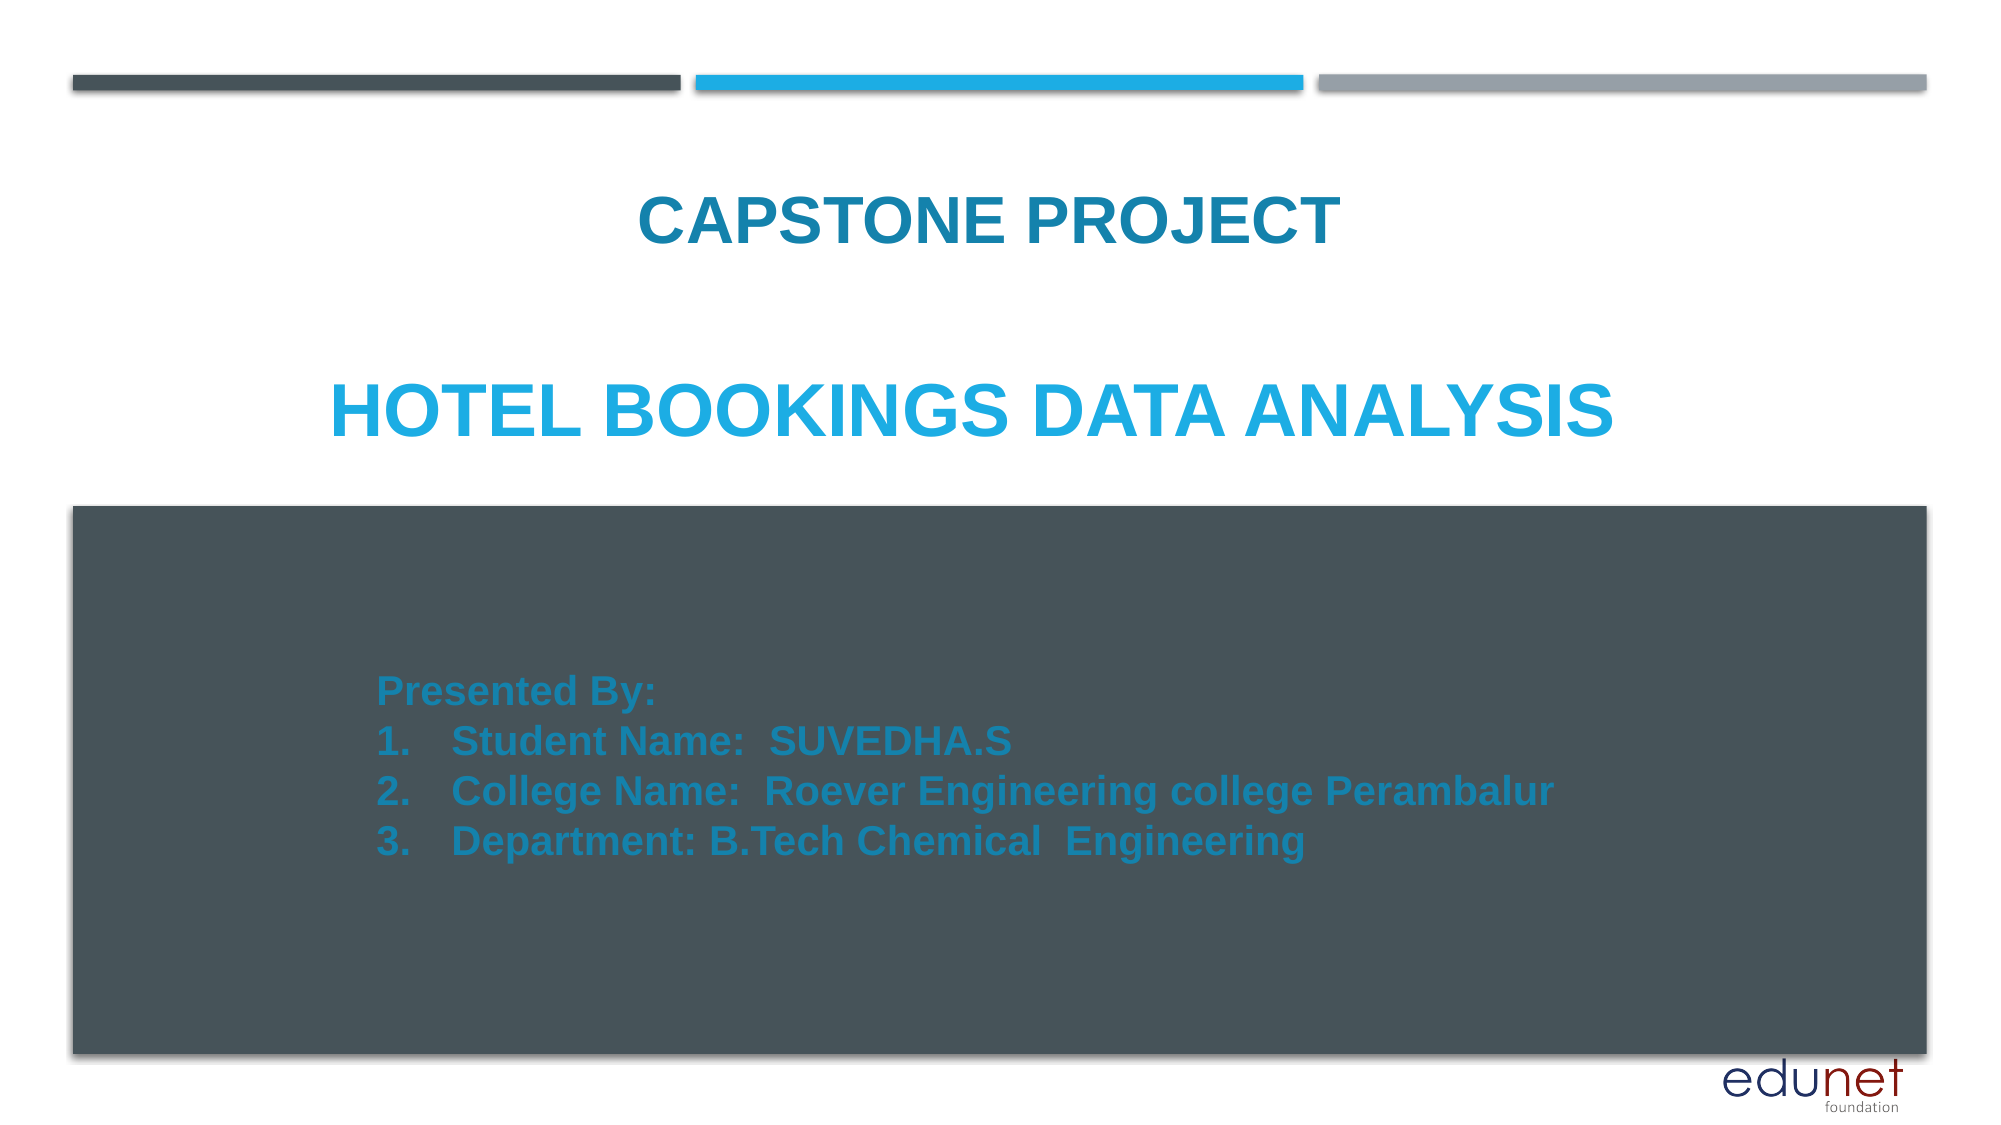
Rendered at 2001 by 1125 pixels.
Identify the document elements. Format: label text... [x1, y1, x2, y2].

text_box Presented By: Student Name: SUVEDHA.S College Name: Roever Engineering college Perambalur Department: B.Tech Chemical Engineering [361, 656, 1671, 872]
picture [1719, 1056, 1905, 1116]
title Hotel bookings data analysis [222, 298, 1723, 460]
text_box CAPSTONE PROJECT [0, 169, 2000, 265]
